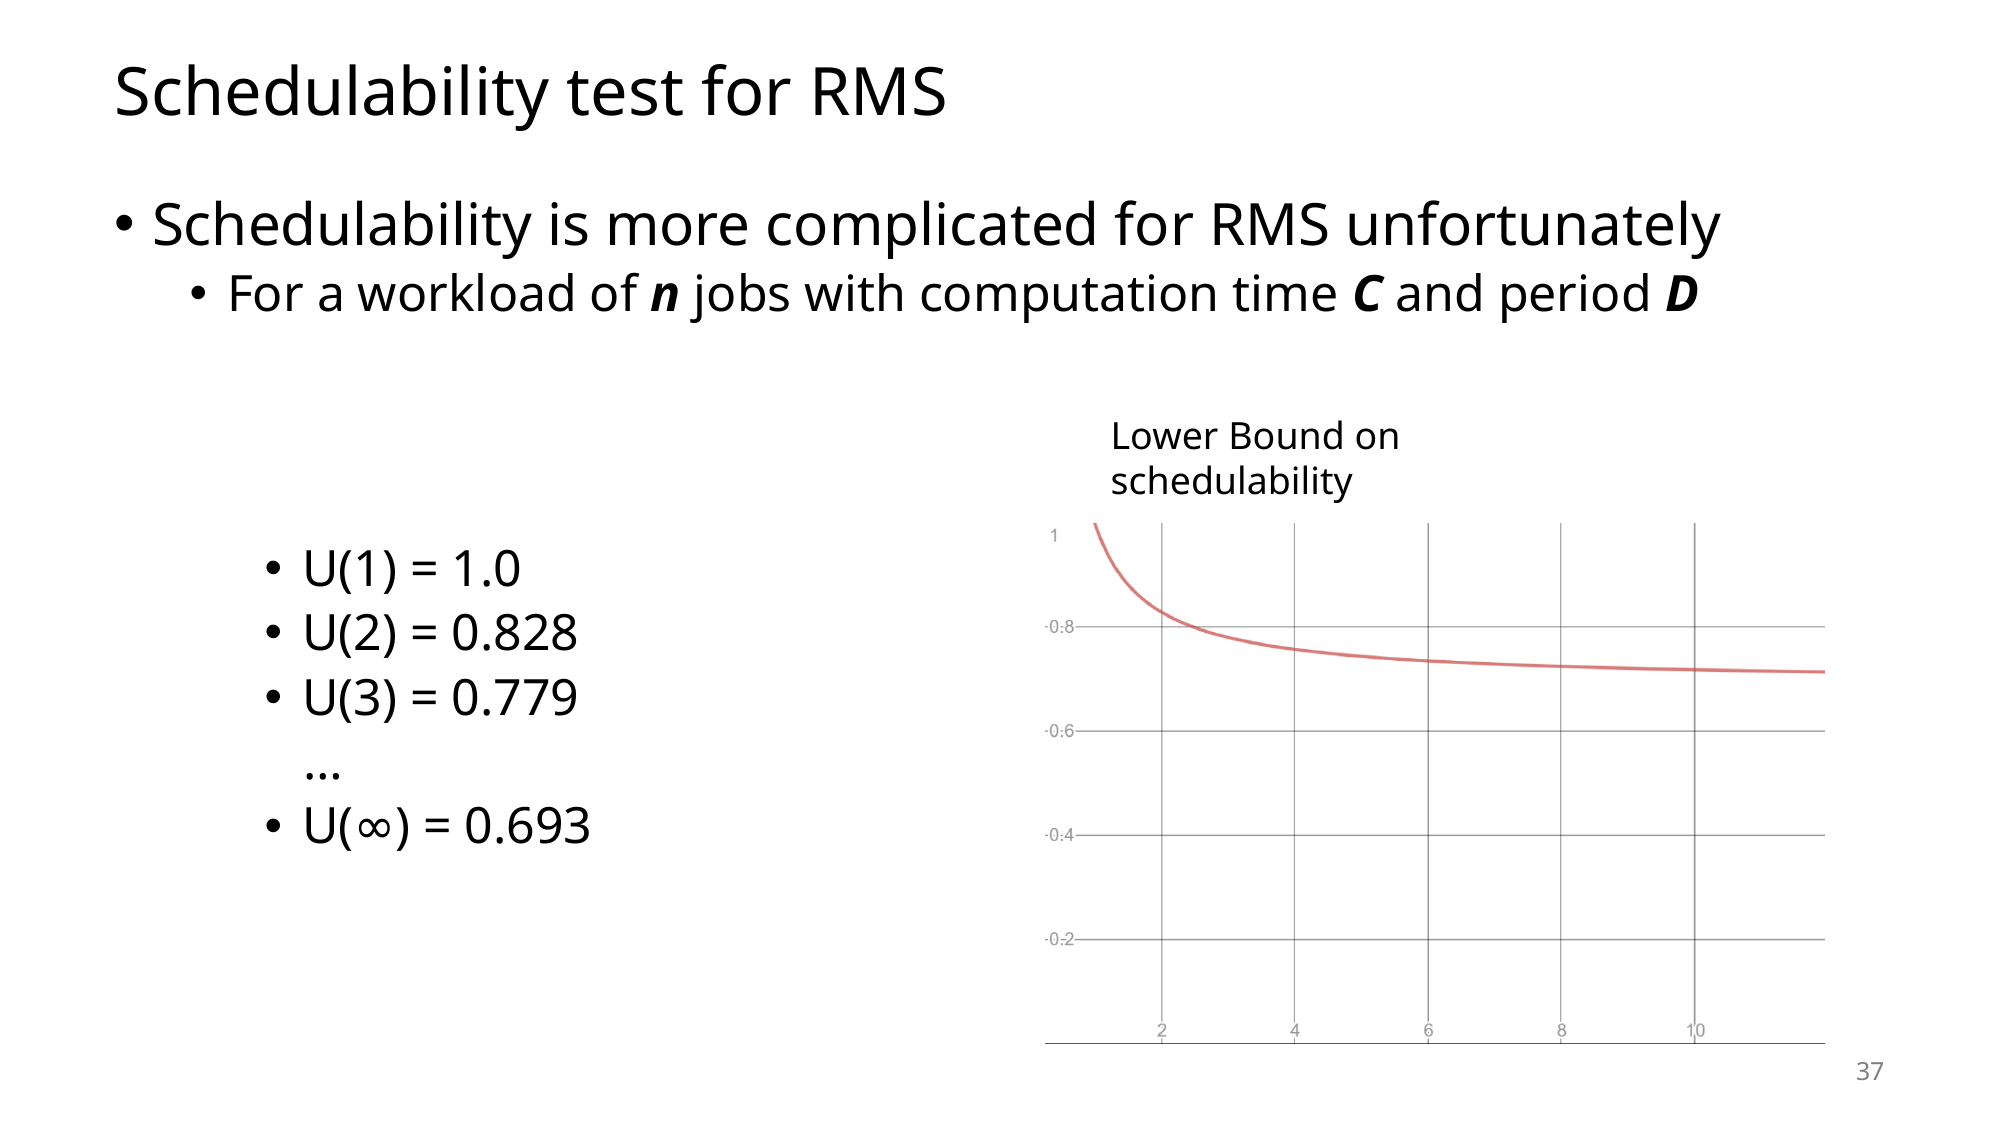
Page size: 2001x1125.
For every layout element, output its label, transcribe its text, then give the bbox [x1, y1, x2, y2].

text_box Lower Bound on schedulability [1095, 404, 1648, 509]
title Schedulability test for RMS [99, 37, 1900, 150]
picture [1045, 523, 1825, 1044]
slide_number 37 [1749, 1042, 1900, 1103]
